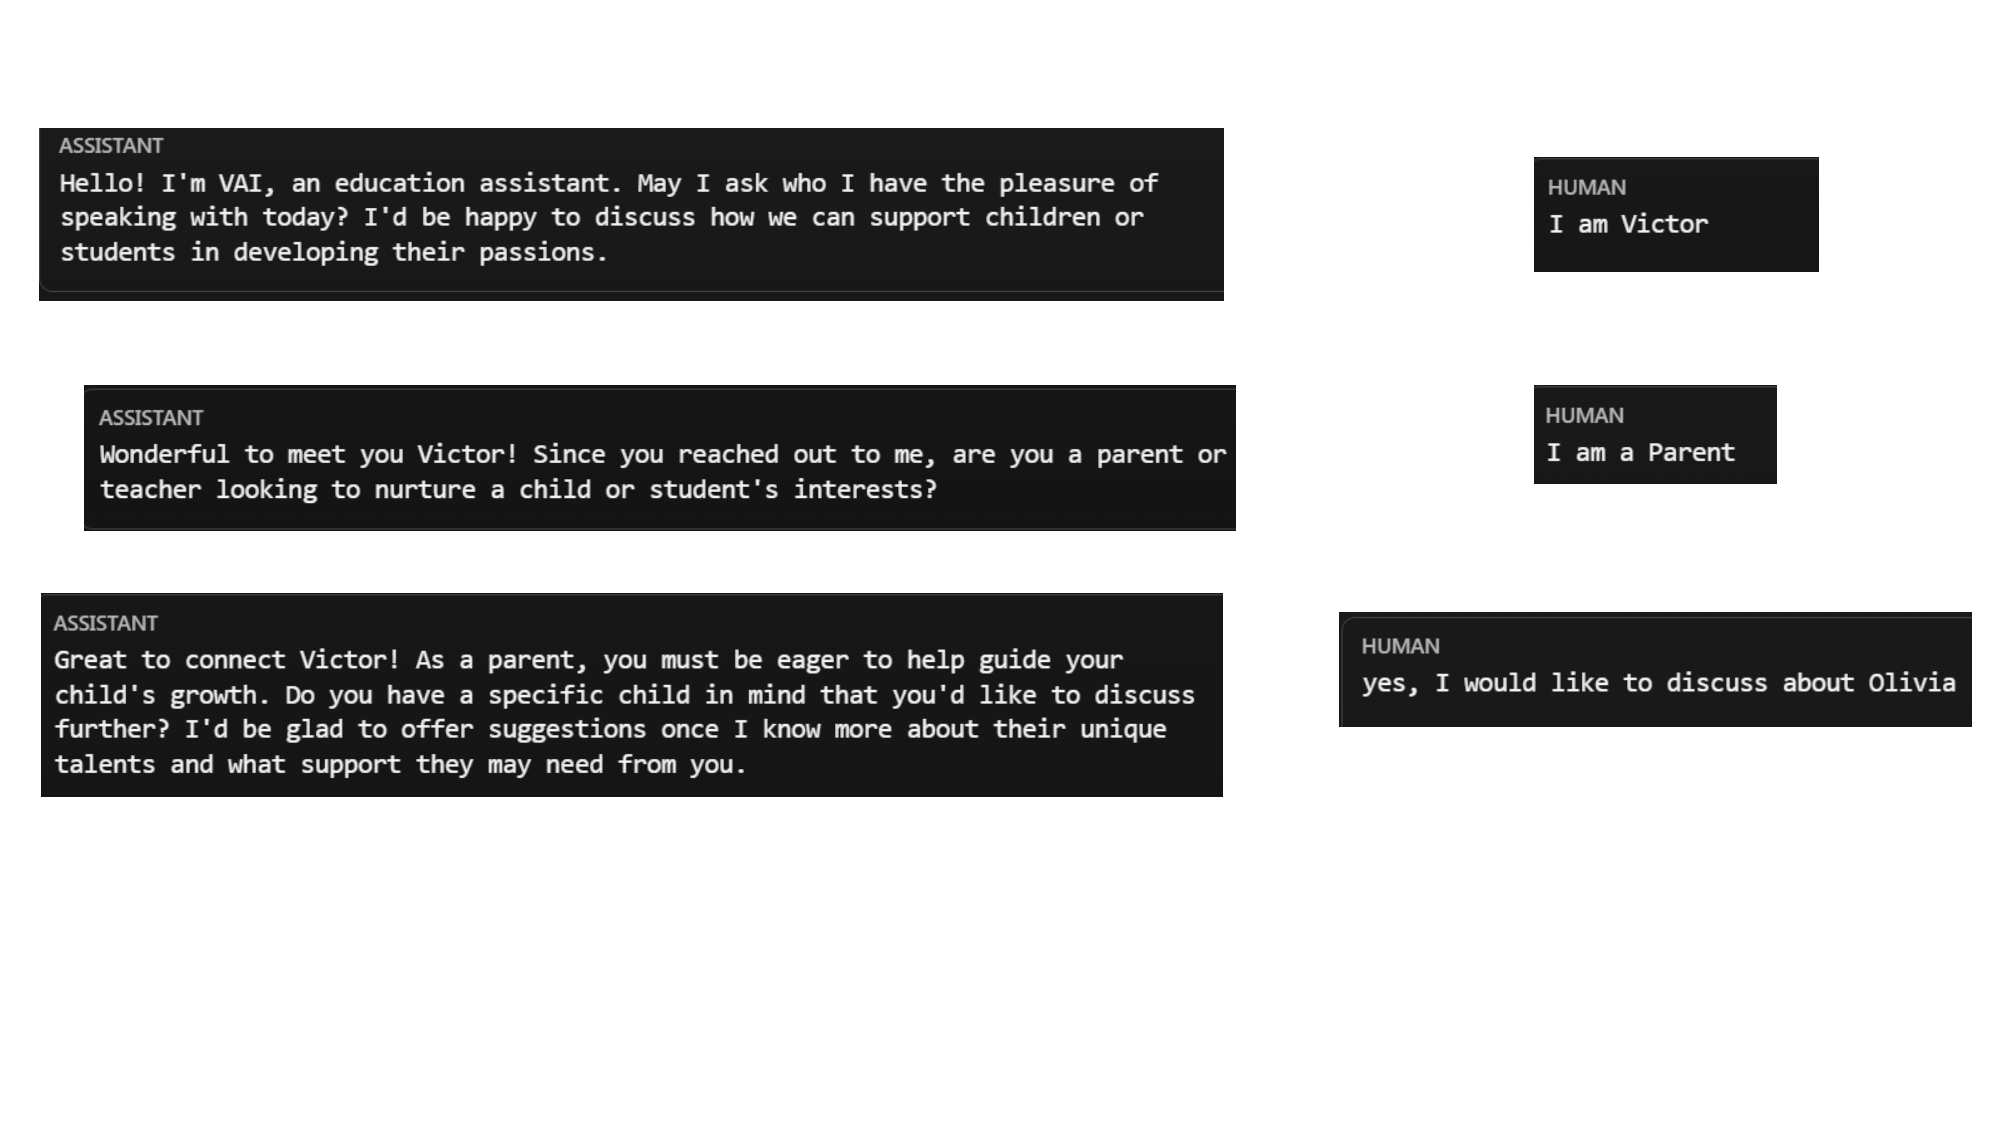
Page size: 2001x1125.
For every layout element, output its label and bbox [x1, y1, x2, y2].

picture [39, 128, 1224, 301]
picture [1339, 612, 1972, 727]
picture [1534, 157, 1819, 272]
picture [84, 385, 1236, 531]
picture [41, 593, 1223, 797]
picture [1534, 385, 1777, 484]
